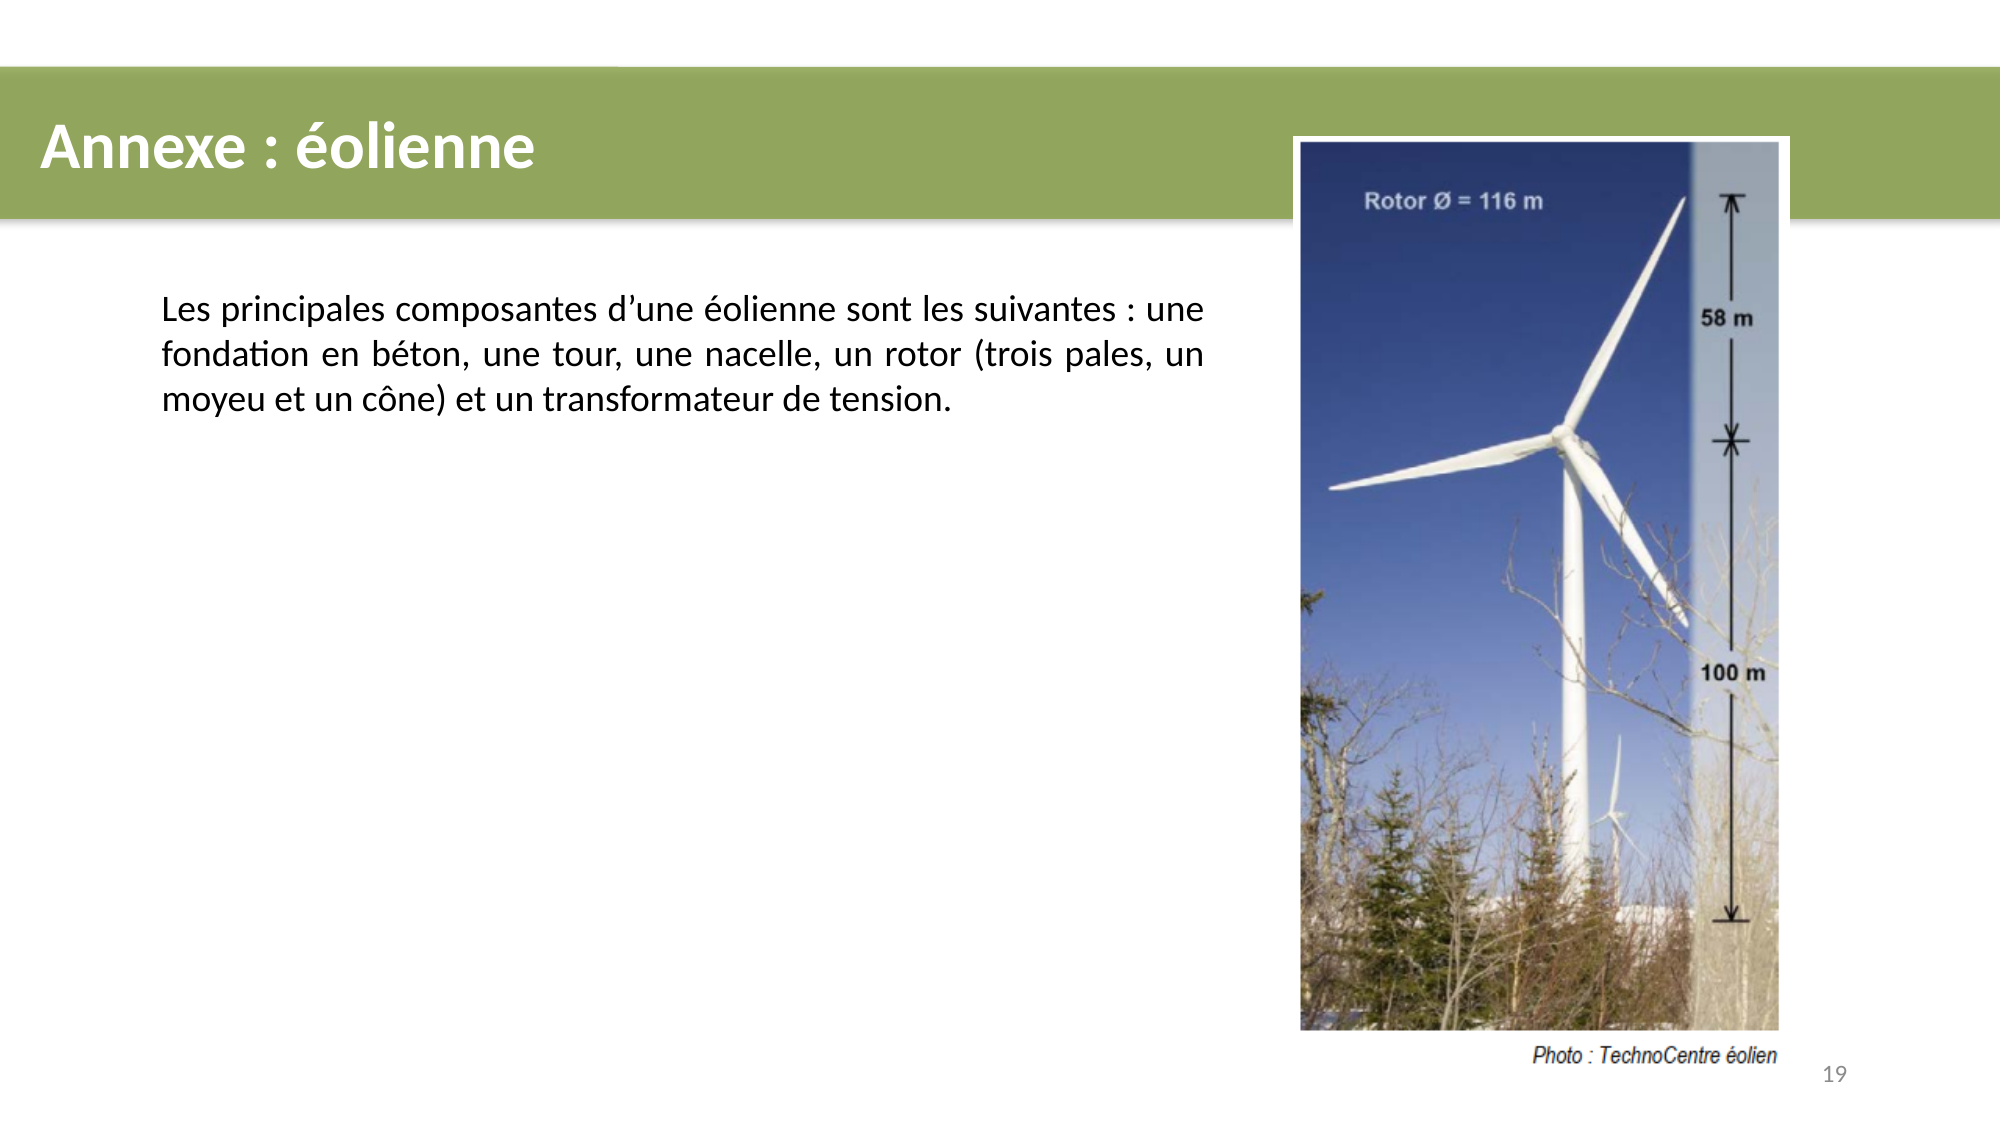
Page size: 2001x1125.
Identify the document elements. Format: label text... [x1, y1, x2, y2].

slide_number 19 [1412, 1042, 1863, 1103]
text_box Annexe : éolienne [25, 101, 2000, 189]
text_box [0, 66, 2000, 219]
picture [1293, 136, 1790, 1073]
text_box Les principales composantes d’une éolienne sont les suivantes : une fondation en béton, une tour, une nacelle, un rotor (trois pales, un moyeu et un cône) et un transformateur de tension. [146, 277, 1221, 427]
